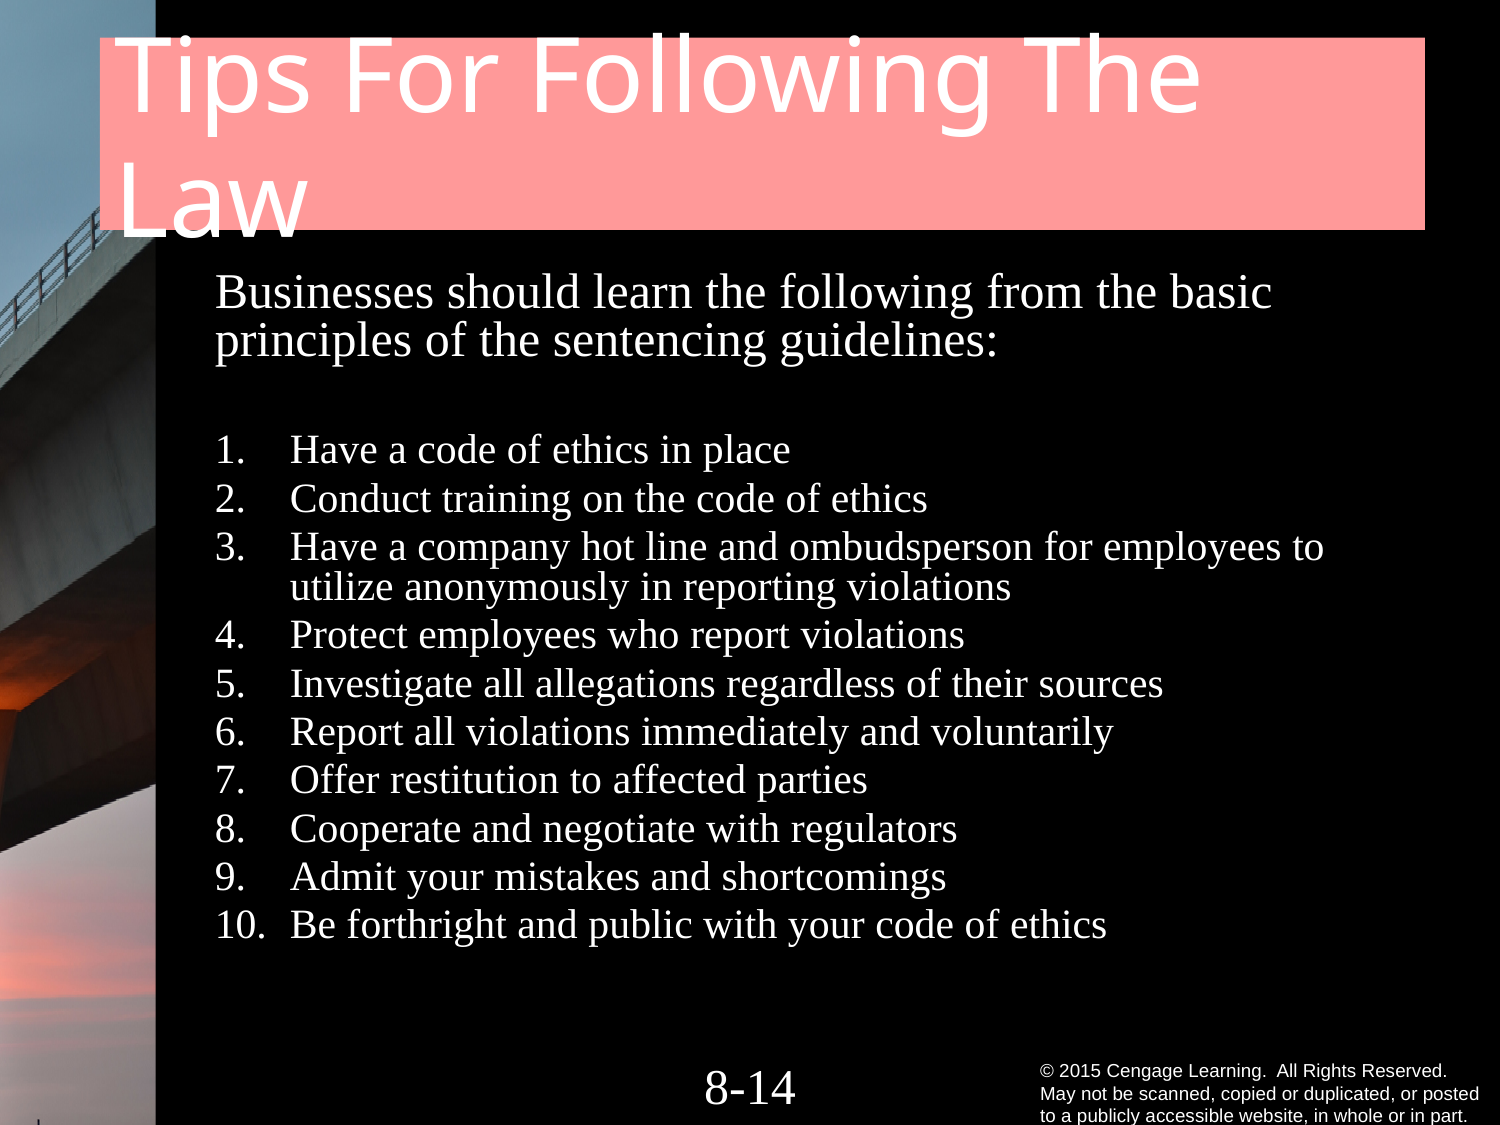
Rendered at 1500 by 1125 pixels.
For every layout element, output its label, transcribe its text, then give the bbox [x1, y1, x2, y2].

list Businesses should learn the following from the basic principles of the sentencing guidelines: Have a code of ethics in place Conduct training on the code of ethics Have a company hot line and ombudsperson for employees to utilize anonymously in reporting violations Protect employees who report violations Investigate all allegations regardless of their sources Report all violations immediately and voluntarily Offer restitution to affected parties Cooperate and negotiate with regulators Admit your mistakes and shortcomings Be forthright and public with your code of ethics [200, 262, 1425, 1005]
picture [0, 0, 155, 1125]
title Tips For Following The Law [99, 37, 1426, 231]
slide_number 8-13 [574, 1046, 926, 1125]
